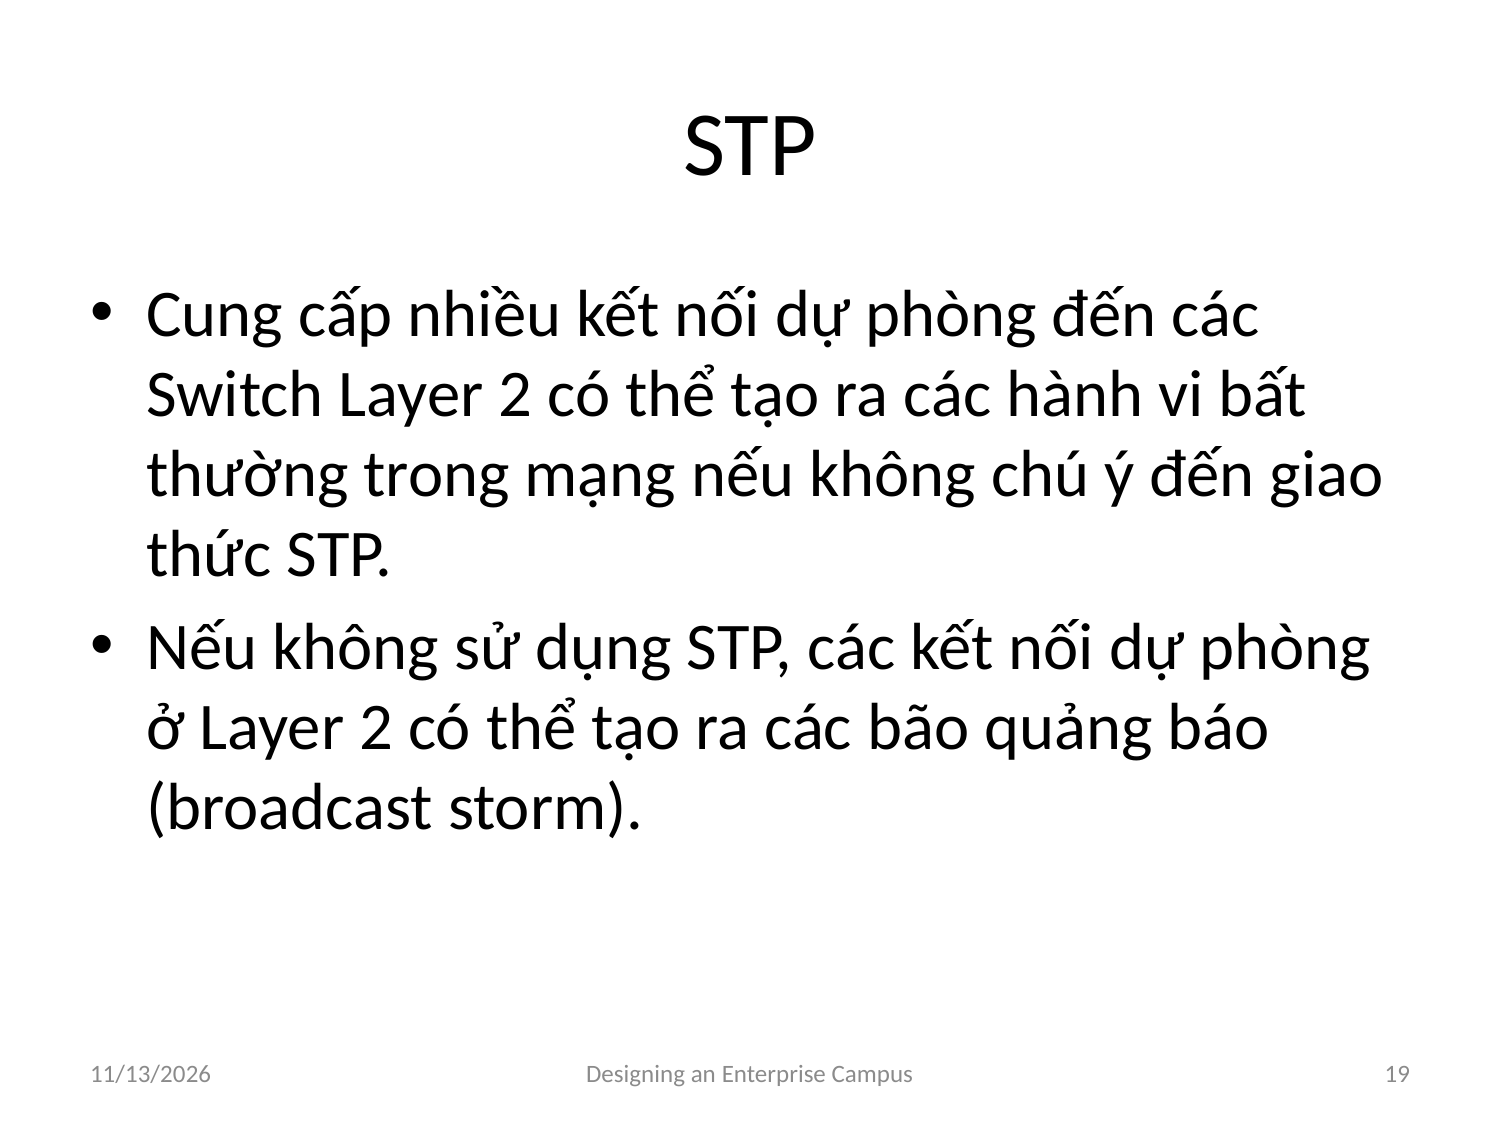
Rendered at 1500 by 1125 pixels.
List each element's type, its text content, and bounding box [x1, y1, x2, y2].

slide_number 19 [1074, 1042, 1425, 1103]
title STP [75, 45, 1425, 233]
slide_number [75, 1042, 425, 1103]
list Cung cấp nhiều kết nối dự phòng đến các Switch Layer 2 có thể tạo ra các hành vi bất thường trong mạng nếu không chú ý đến giao thức STP. Nếu không sử dụng STP, các kết nối dự phòng ở Layer 2 có thể tạo ra các bão quảng báo (broadcast storm). [75, 262, 1425, 1005]
footer Designing an Enterprise Campus [512, 1042, 988, 1103]
